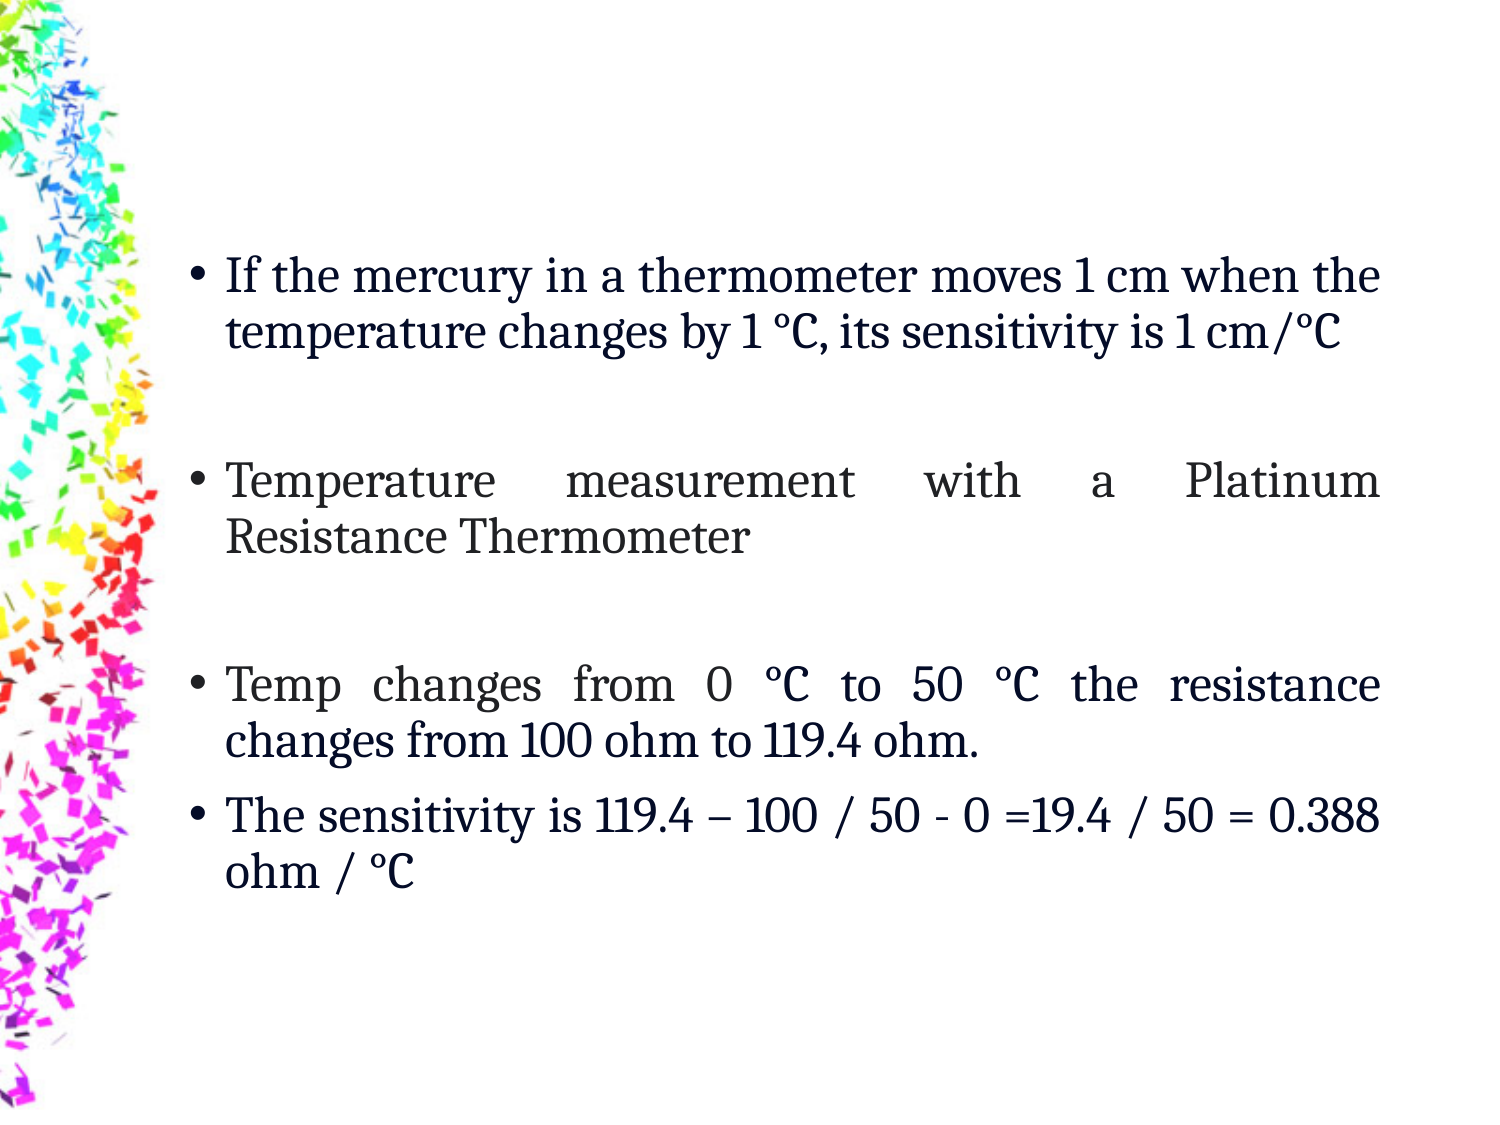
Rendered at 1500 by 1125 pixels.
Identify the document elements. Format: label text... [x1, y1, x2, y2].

list If the mercury in a thermometer moves 1 cm when the temperature changes by 1 °C, its sensitivity is 1 cm/°C Temperature measurement with a Platinum Resistance Thermometer Temp changes from 0 °C to 50 °C the resistance changes from 100 ohm to 119.4 ohm. The sensitivity is 119.4 – 100 / 50 - 0 =19.4 / 50 = 0.388 ohm / °C [173, 240, 1397, 955]
